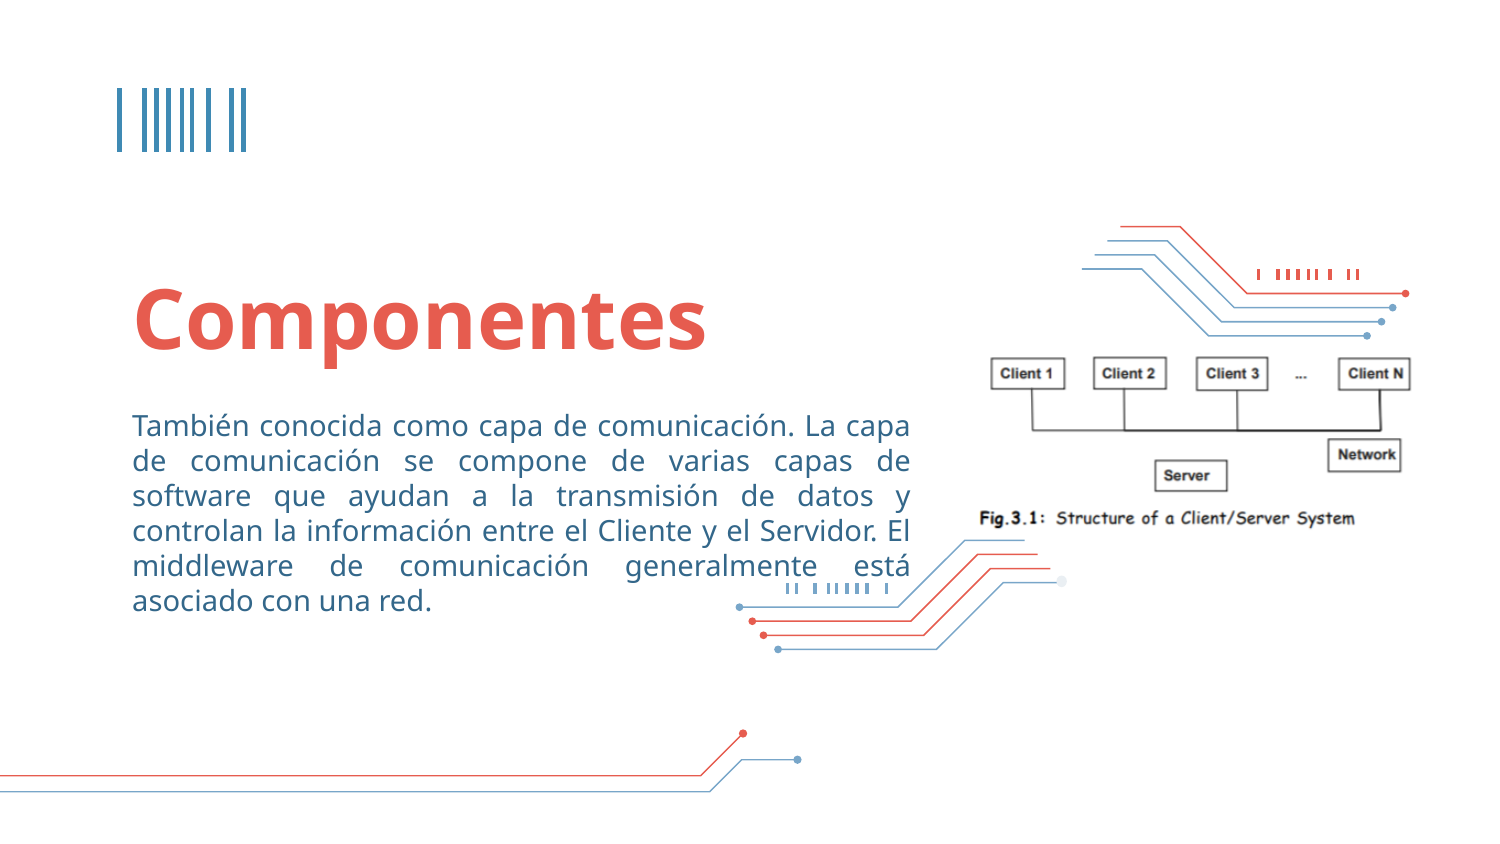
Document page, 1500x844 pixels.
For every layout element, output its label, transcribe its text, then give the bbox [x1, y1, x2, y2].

title Componentes [116, 241, 754, 382]
subtitle También conocida como capa de comunicación. La capa de comunicación se compone de varias capas de software que ayudan a la transmisión de datos y controlan la información entre el Cliente y el Servidor. El middleware de comunicación generalmente está asociado con una red. [116, 392, 927, 580]
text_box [735, 539, 1064, 654]
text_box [1081, 225, 1410, 340]
picture [964, 343, 1420, 537]
